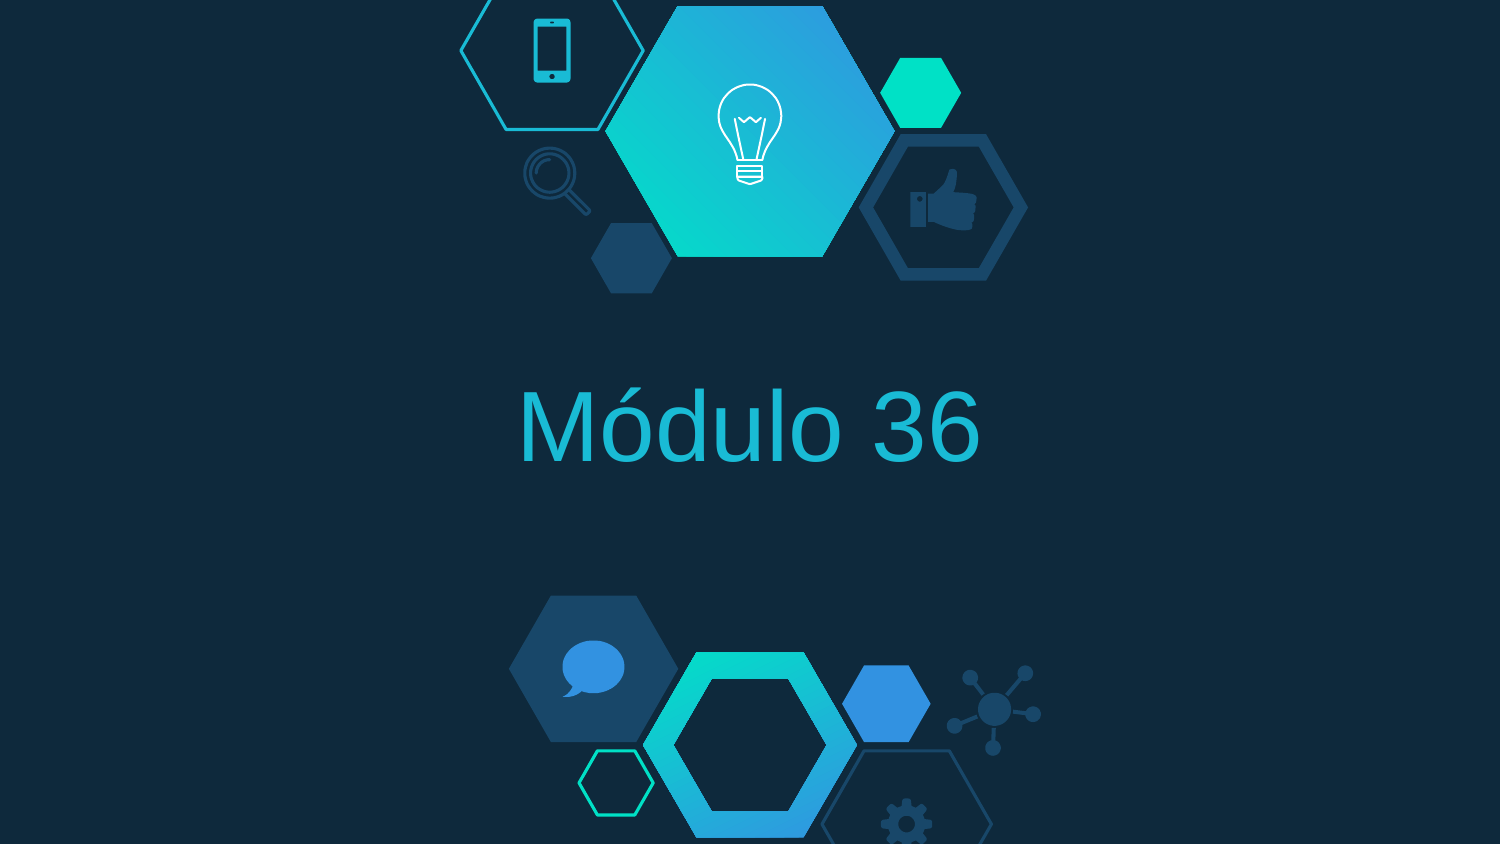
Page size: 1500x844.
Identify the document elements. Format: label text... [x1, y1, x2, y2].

title Módulo 36 [229, 326, 1271, 517]
